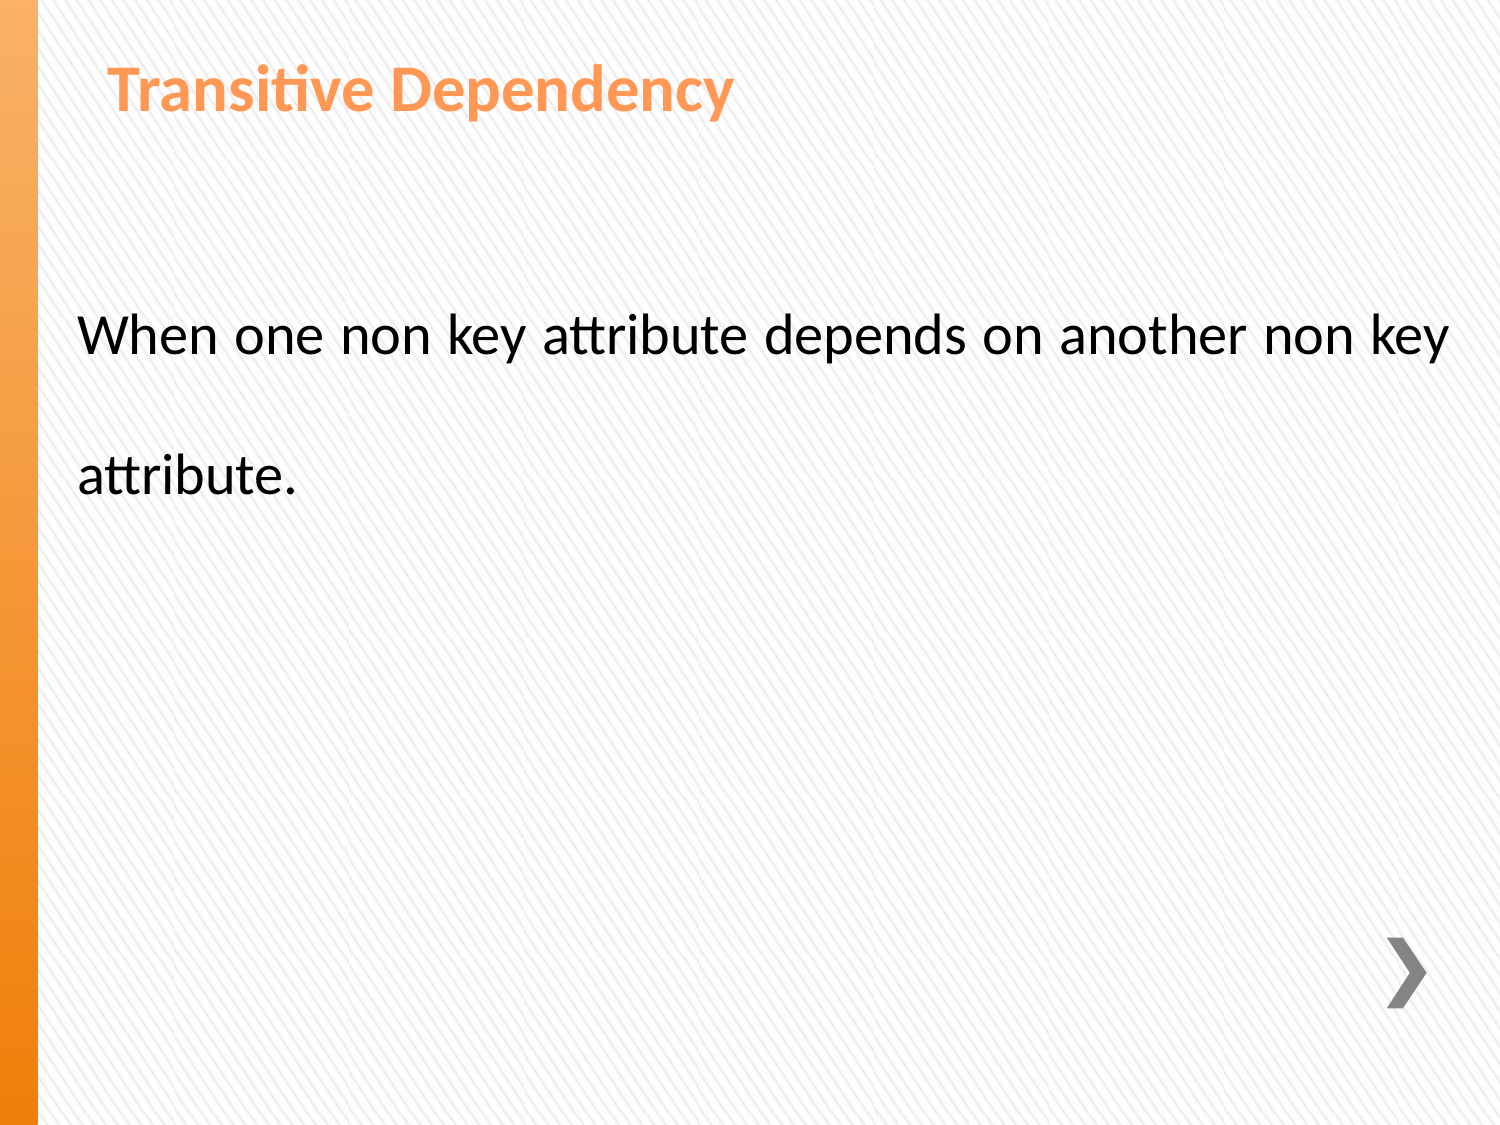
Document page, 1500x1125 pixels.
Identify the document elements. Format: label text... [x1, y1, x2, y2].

text_box When one non key attribute depends on another non key attribute. [62, 218, 1466, 514]
text_box Transitive Dependency [92, 37, 751, 213]
